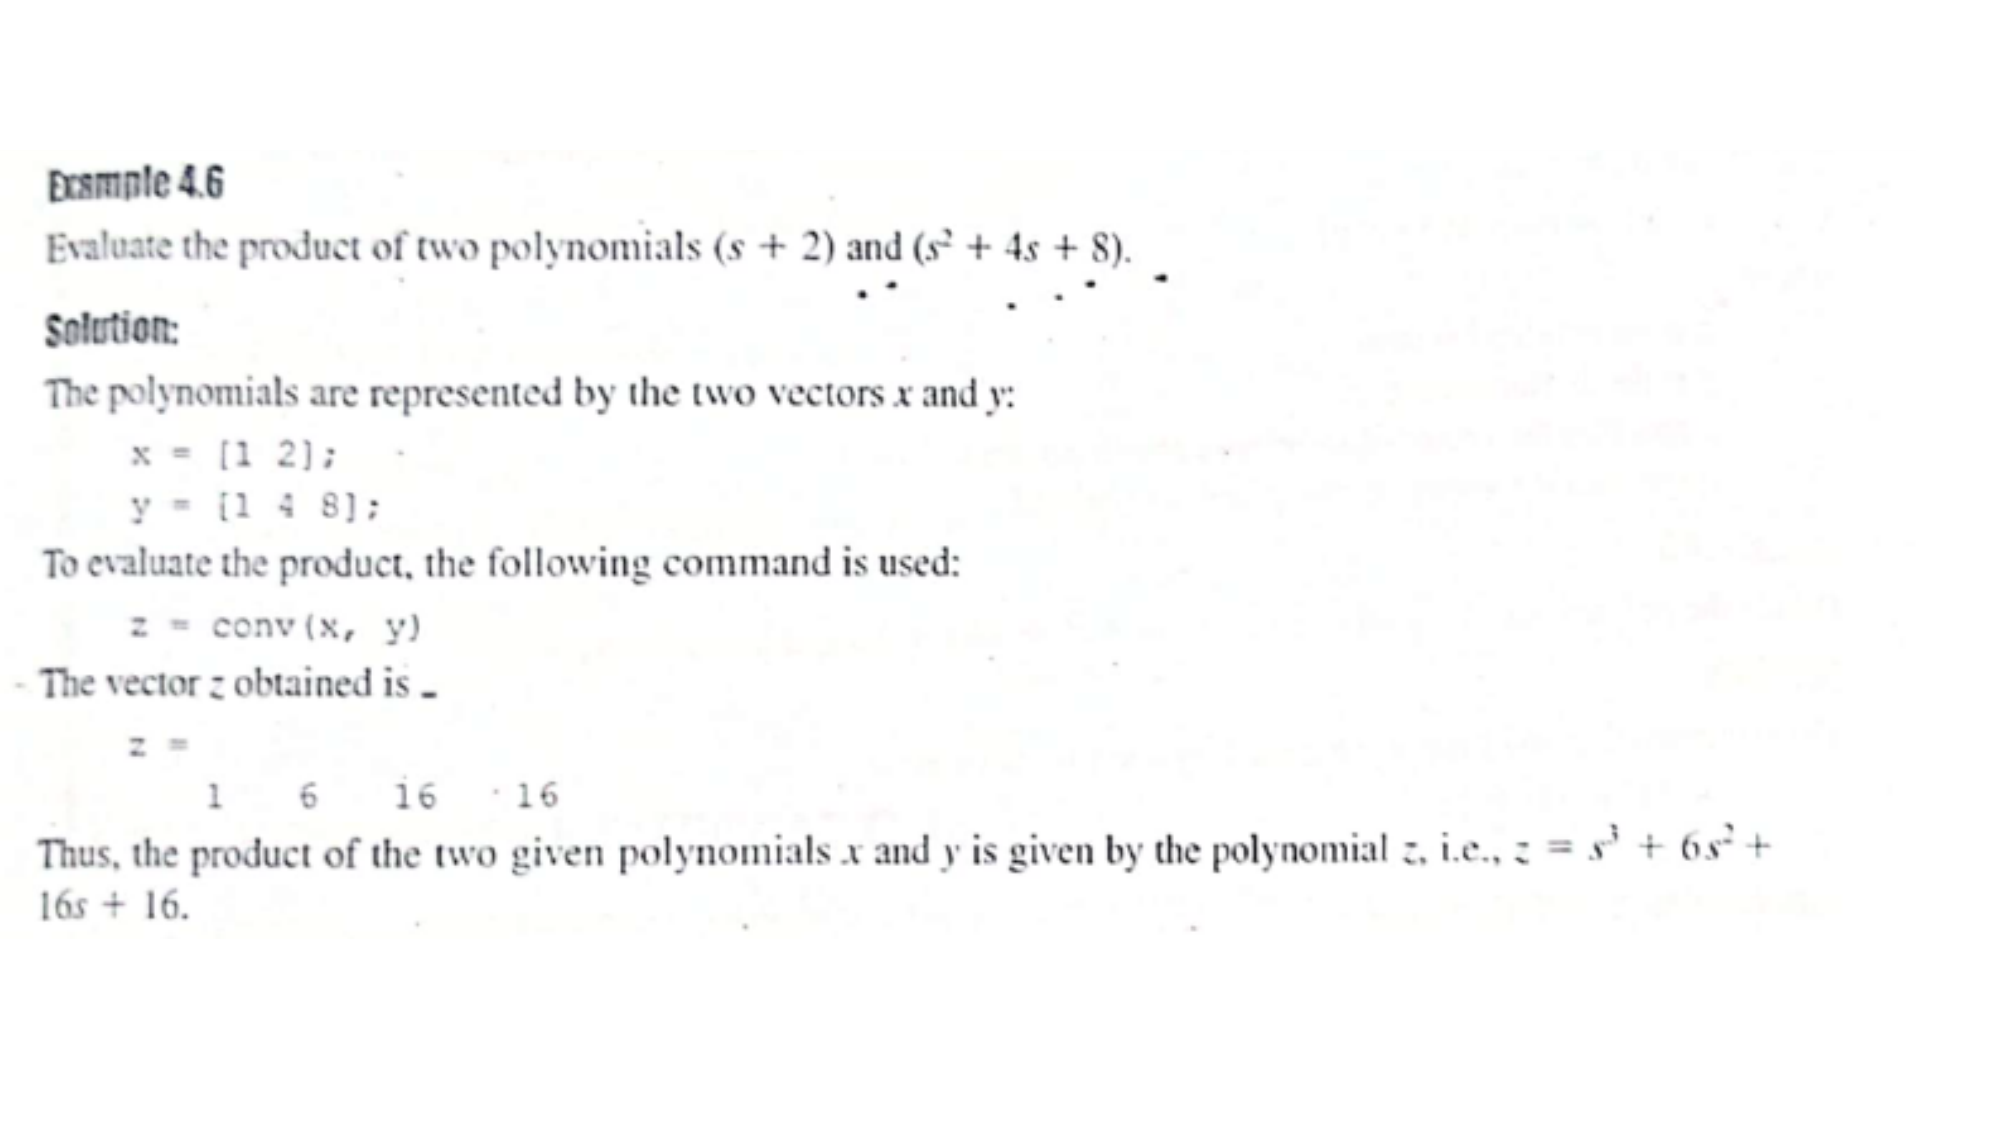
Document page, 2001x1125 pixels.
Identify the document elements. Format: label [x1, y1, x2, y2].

picture [0, 149, 1916, 939]
